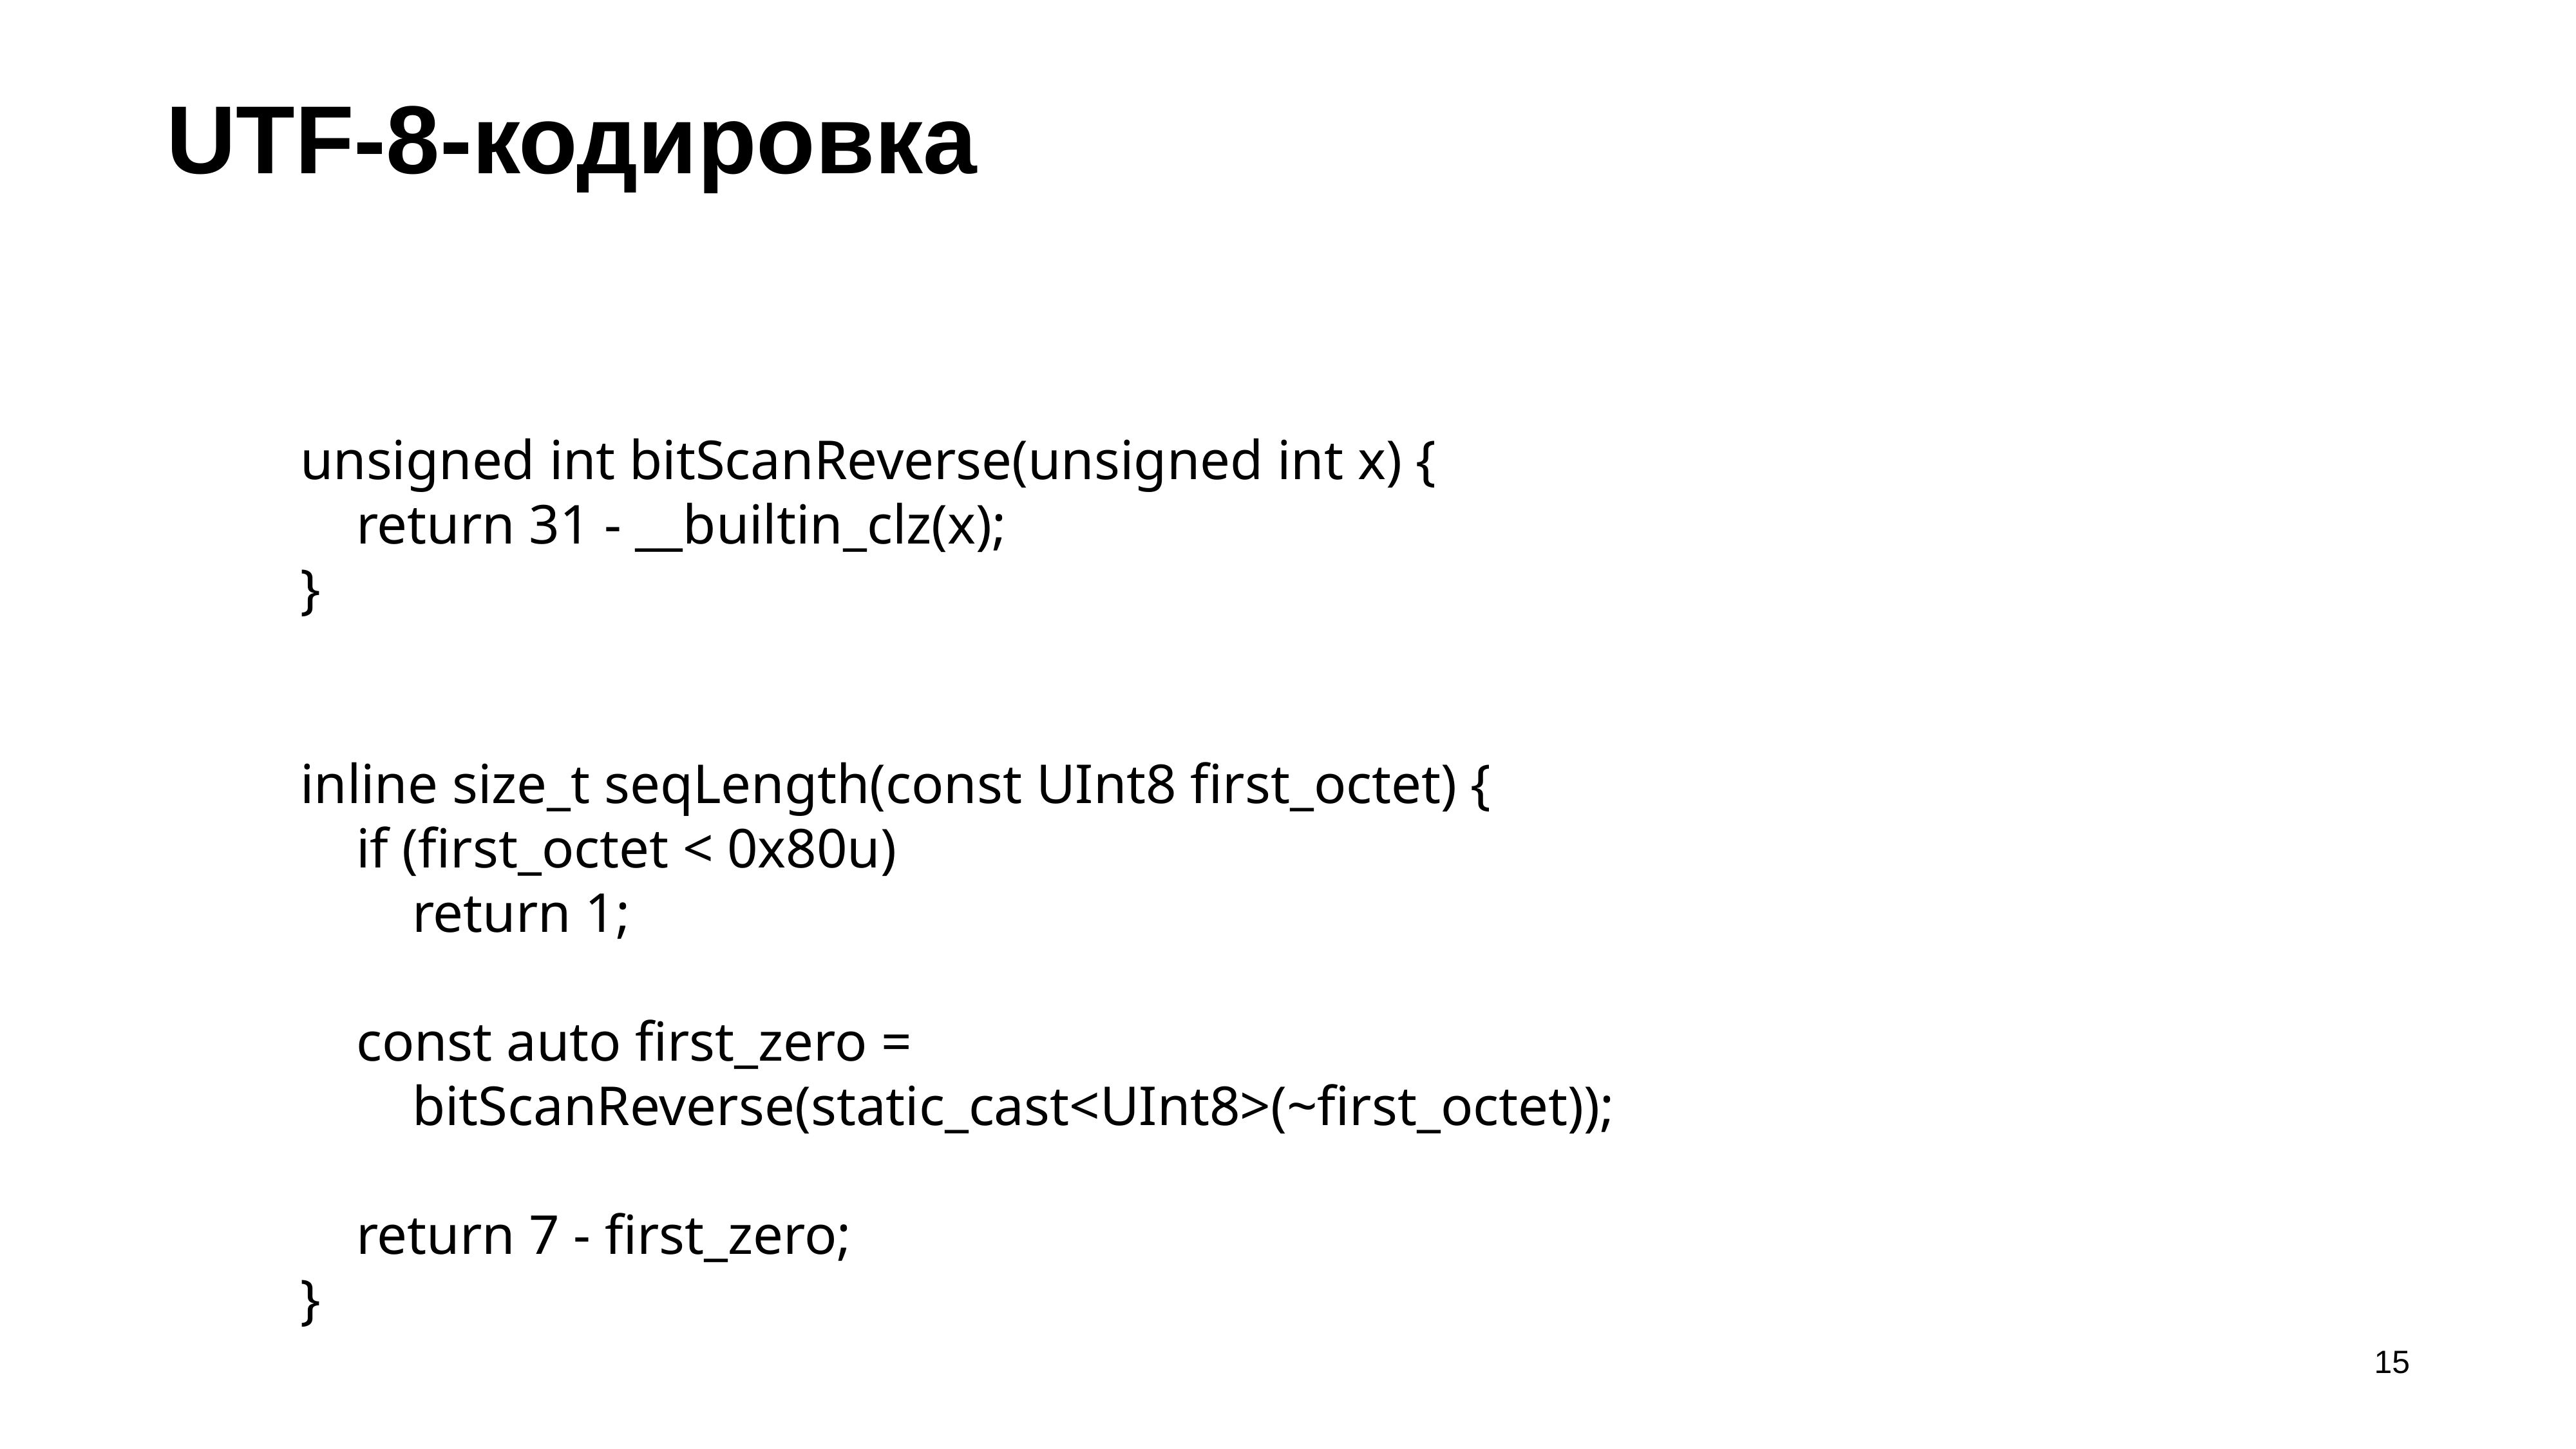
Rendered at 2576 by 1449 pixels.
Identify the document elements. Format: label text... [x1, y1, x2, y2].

text_box unsigned int bitScanReverse(unsigned int x) { return 31 - __builtin_clz(x); } [290, 223, 1841, 766]
text_box inline size_t seqLength(const UInt8 first_octet) { if (first_octet < 0x80u) return 1; const auto first_zero = bitScanReverse(static_cast<UInt8>(~first_octet)); return 7 - first_zero; } [290, 740, 2554, 1334]
title UTF-8-кодировка [166, 56, 2410, 210]
slide_number ‹#› [2294, 1334, 2410, 1380]
